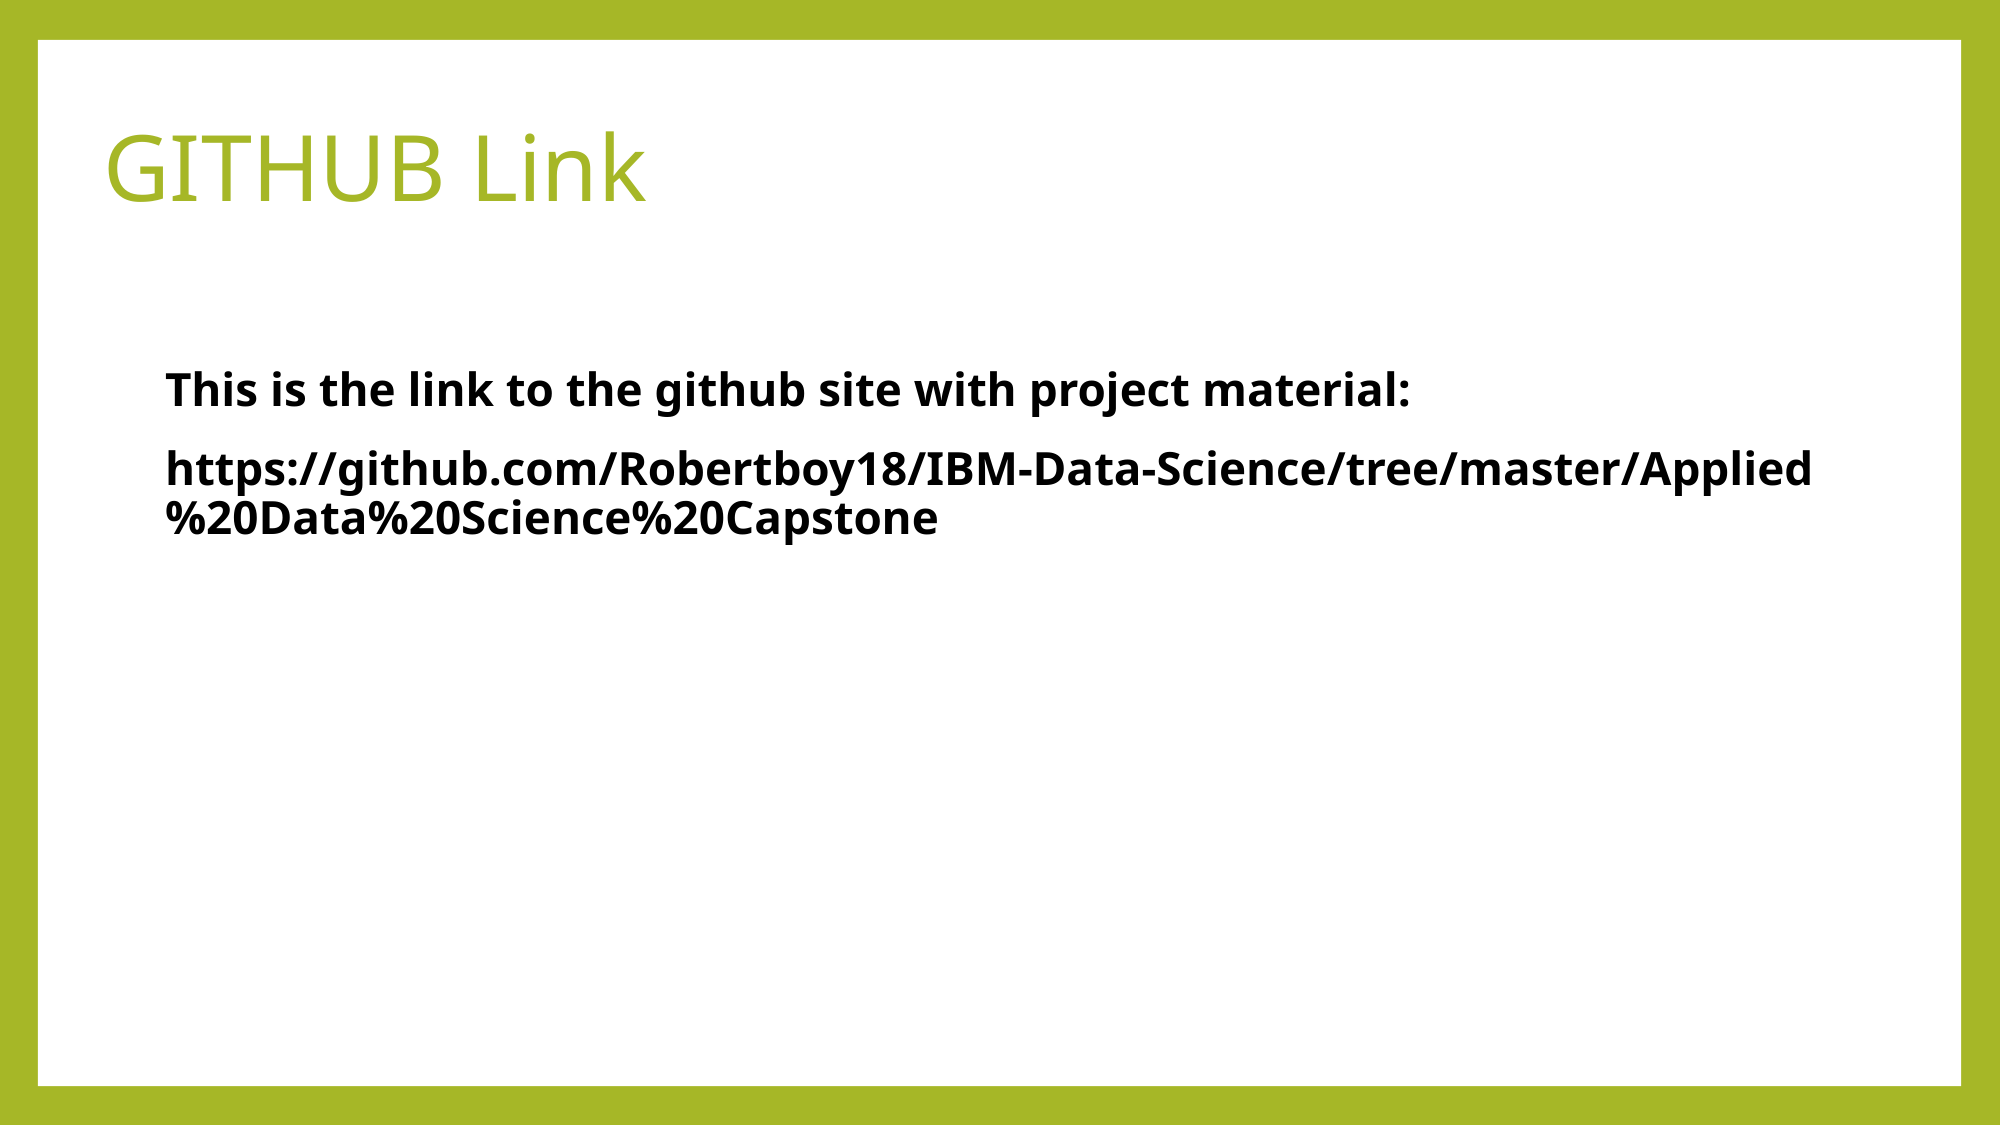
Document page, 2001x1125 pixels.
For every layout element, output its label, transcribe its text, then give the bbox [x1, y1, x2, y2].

title GITHUB Link [88, 62, 1061, 281]
list This is the link to the github site with project material: https://github.com/Robertboy18/IBM-Data-Science/tree/master/Applied%20Data%20Science%20Capstone [150, 359, 1871, 830]
